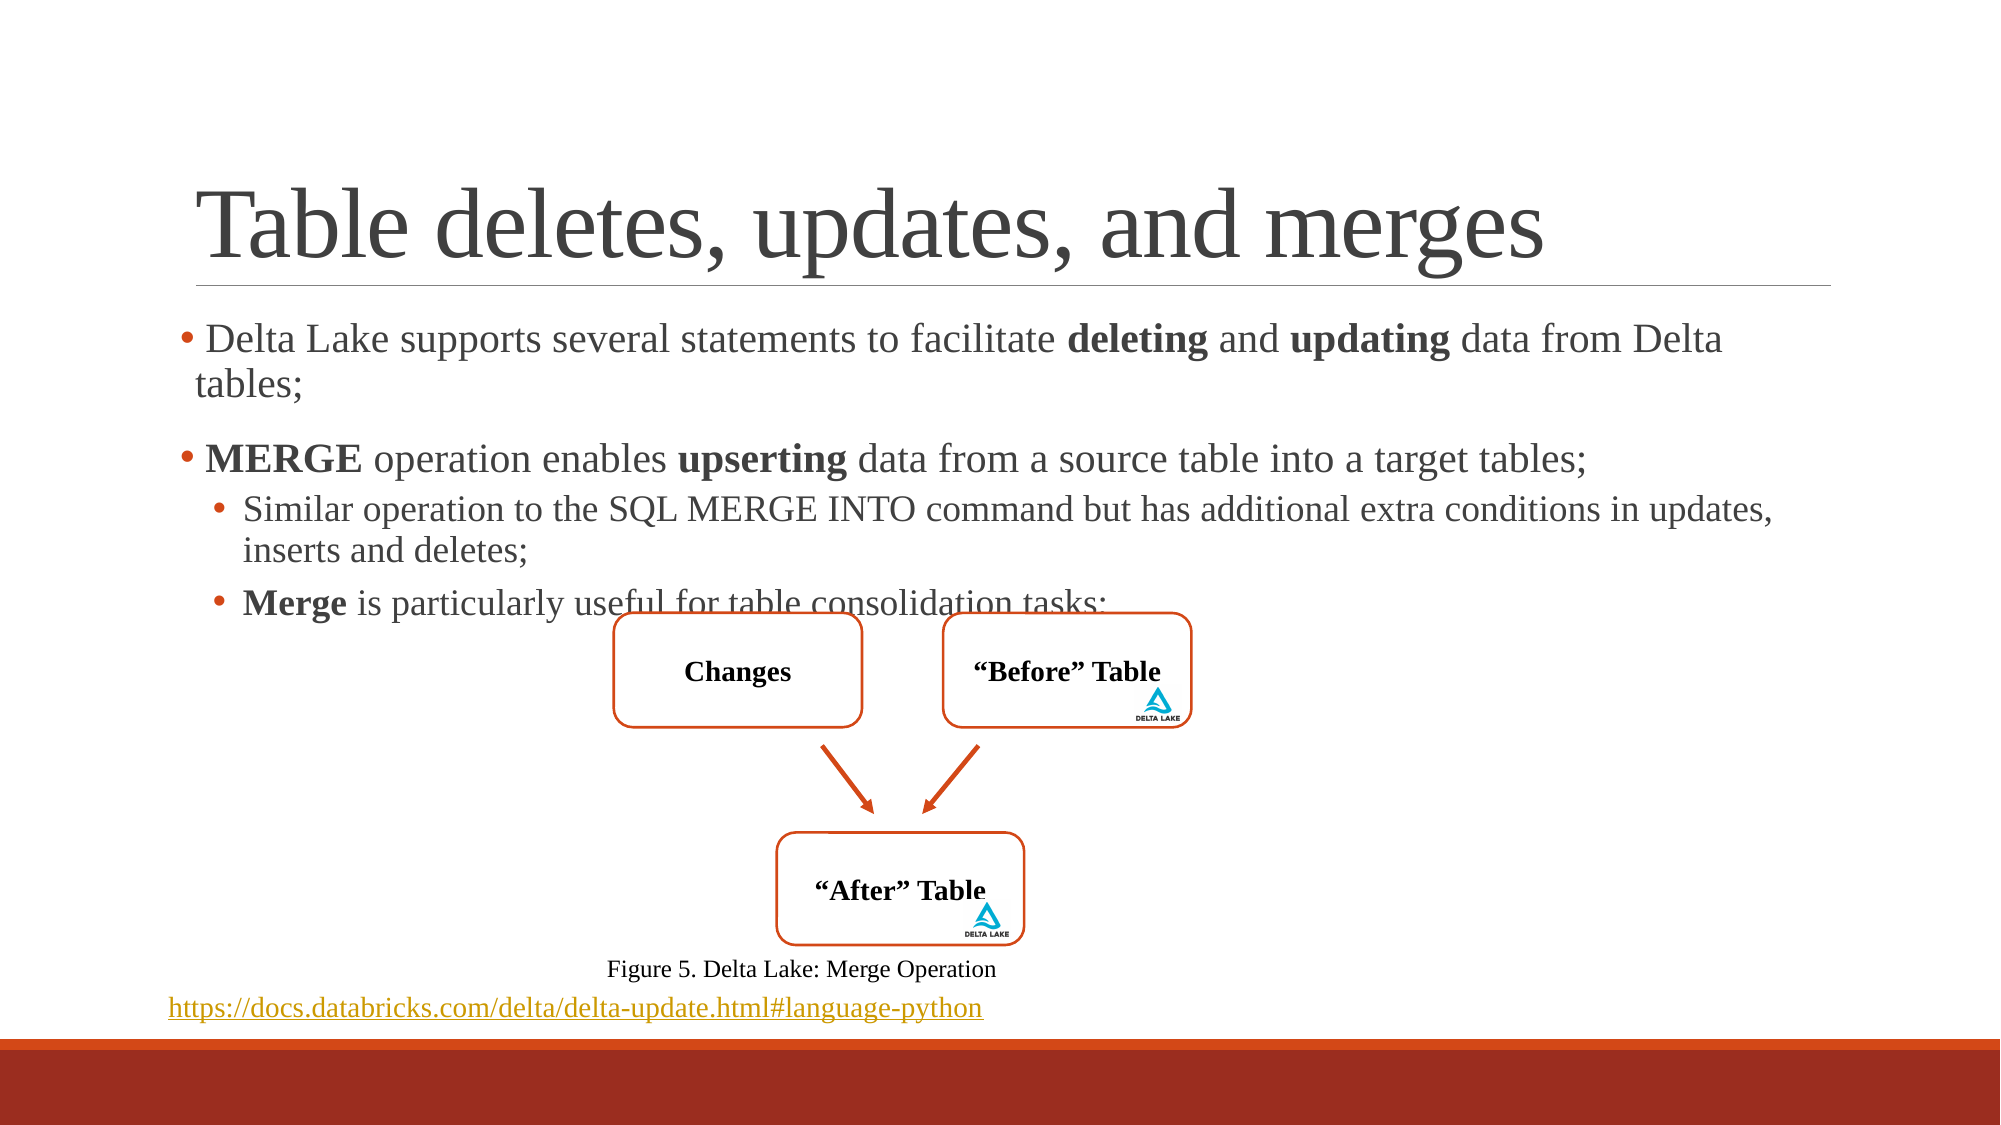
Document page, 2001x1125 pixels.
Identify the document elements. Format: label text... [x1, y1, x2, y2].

title Table deletes, updates, and merges [180, 47, 1830, 285]
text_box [613, 612, 1192, 946]
list Delta Lake supports several statements to facilitate deleting and updating data from Delta tables; MERGE operation enables upserting data from a source table into a target tables; Similar operation to the SQL MERGE INTO command but has additional extra conditions in updates, inserts and deletes; Merge is particularly useful for table consolidation tasks; [180, 309, 1841, 602]
text_box https://docs.databricks.com/delta/delta-update.html#language-python [153, 980, 1689, 1031]
text_box Figure 5. Delta Lake: Merge Operation [592, 945, 1053, 991]
